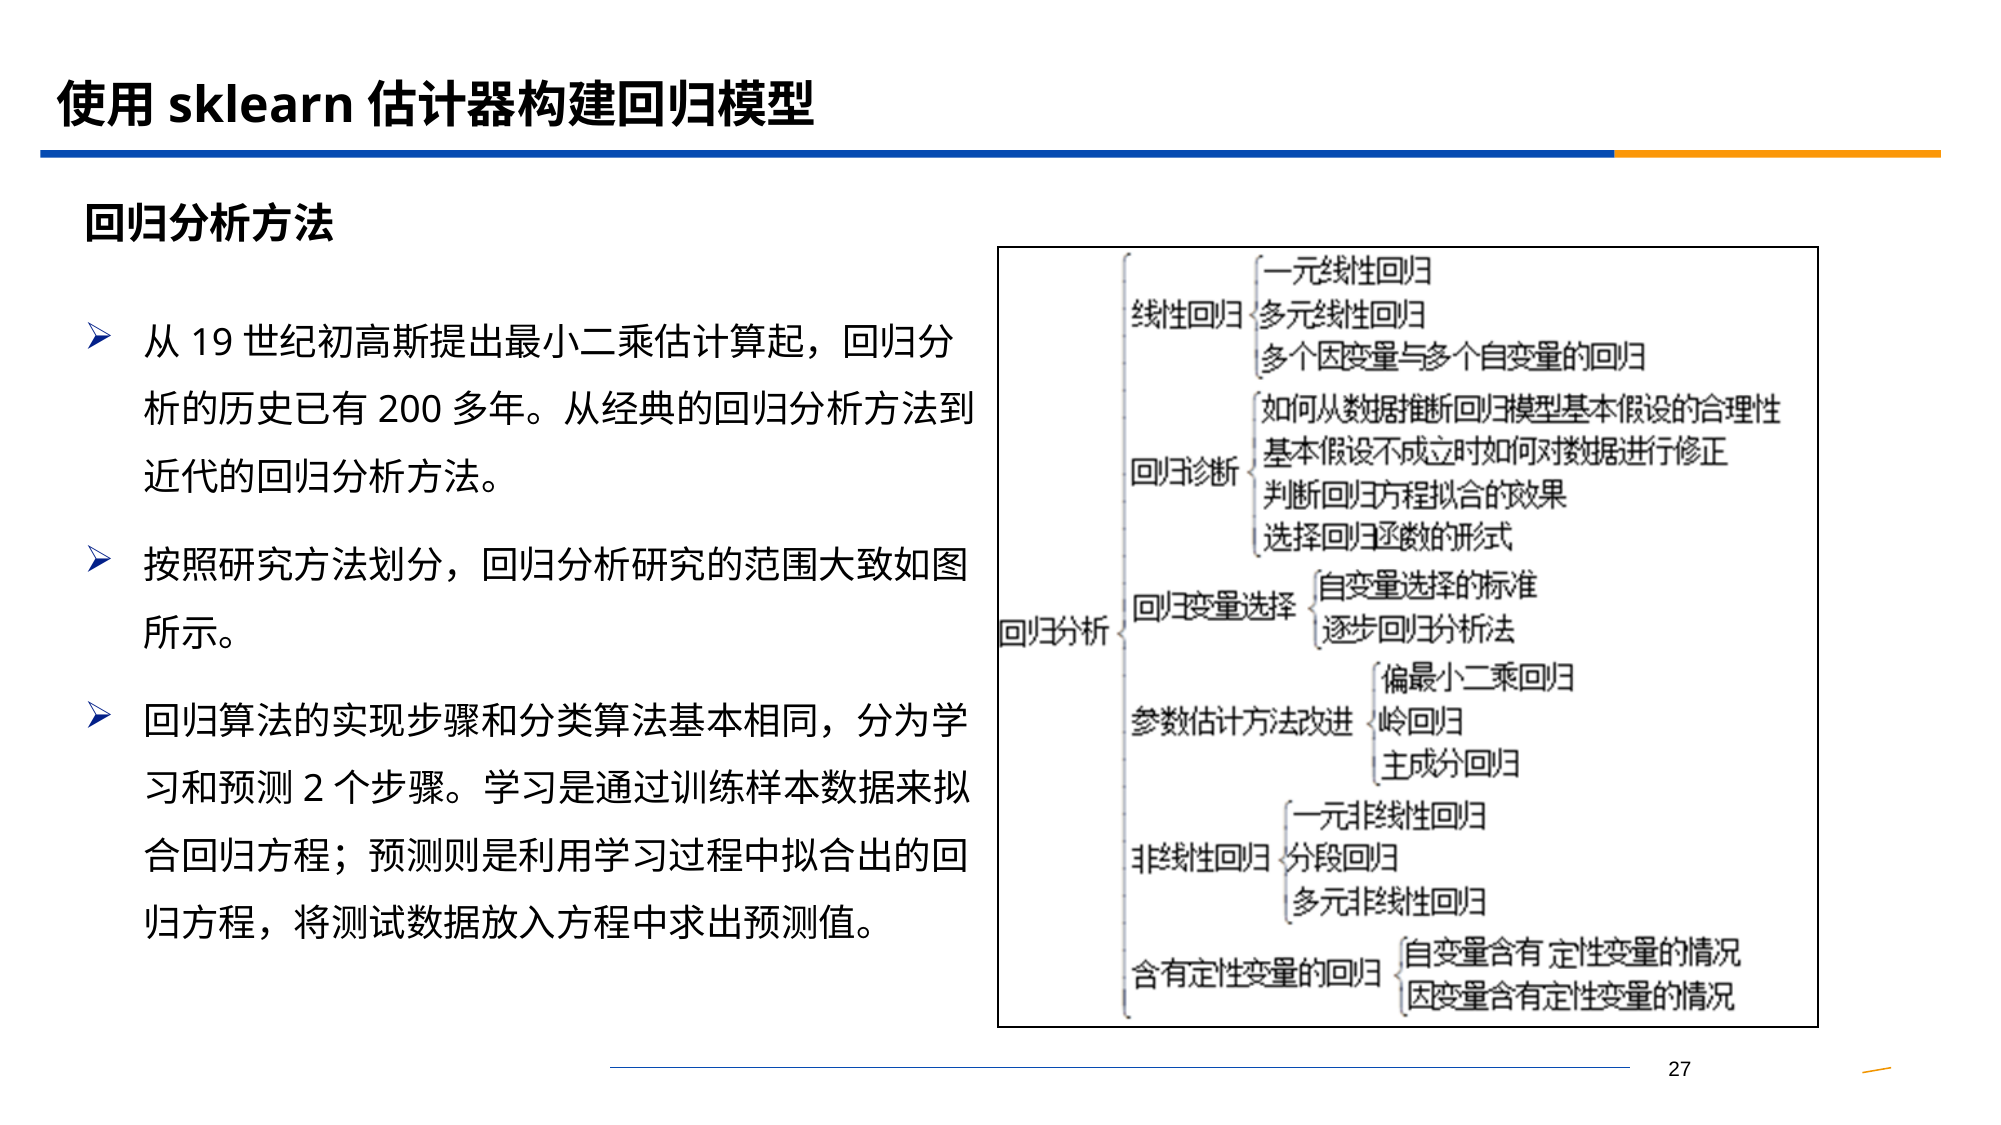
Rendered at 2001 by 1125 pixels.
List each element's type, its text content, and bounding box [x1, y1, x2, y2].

picture [998, 247, 1818, 1027]
list 回归分析方法 [69, 186, 1892, 257]
list 从19世纪初高斯提出最小二乘估计算起，回归分析的历史已有200多年。从经典的回归分析方法到近代的回归分析方法。 按照研究方法划分，回归分析研究的范围大致如图所示。 回归算法的实现步骤和分类算法基本相同，分为学习和预测2个步骤。学习是通过训练样本数据来拟合回归方程；预测则是利用学习过程中拟合出的回归方程，将测试数据放入方程中求出预测值。 [69, 287, 993, 1005]
title 使用sklearn估计器构建回归模型 [41, 58, 1843, 146]
